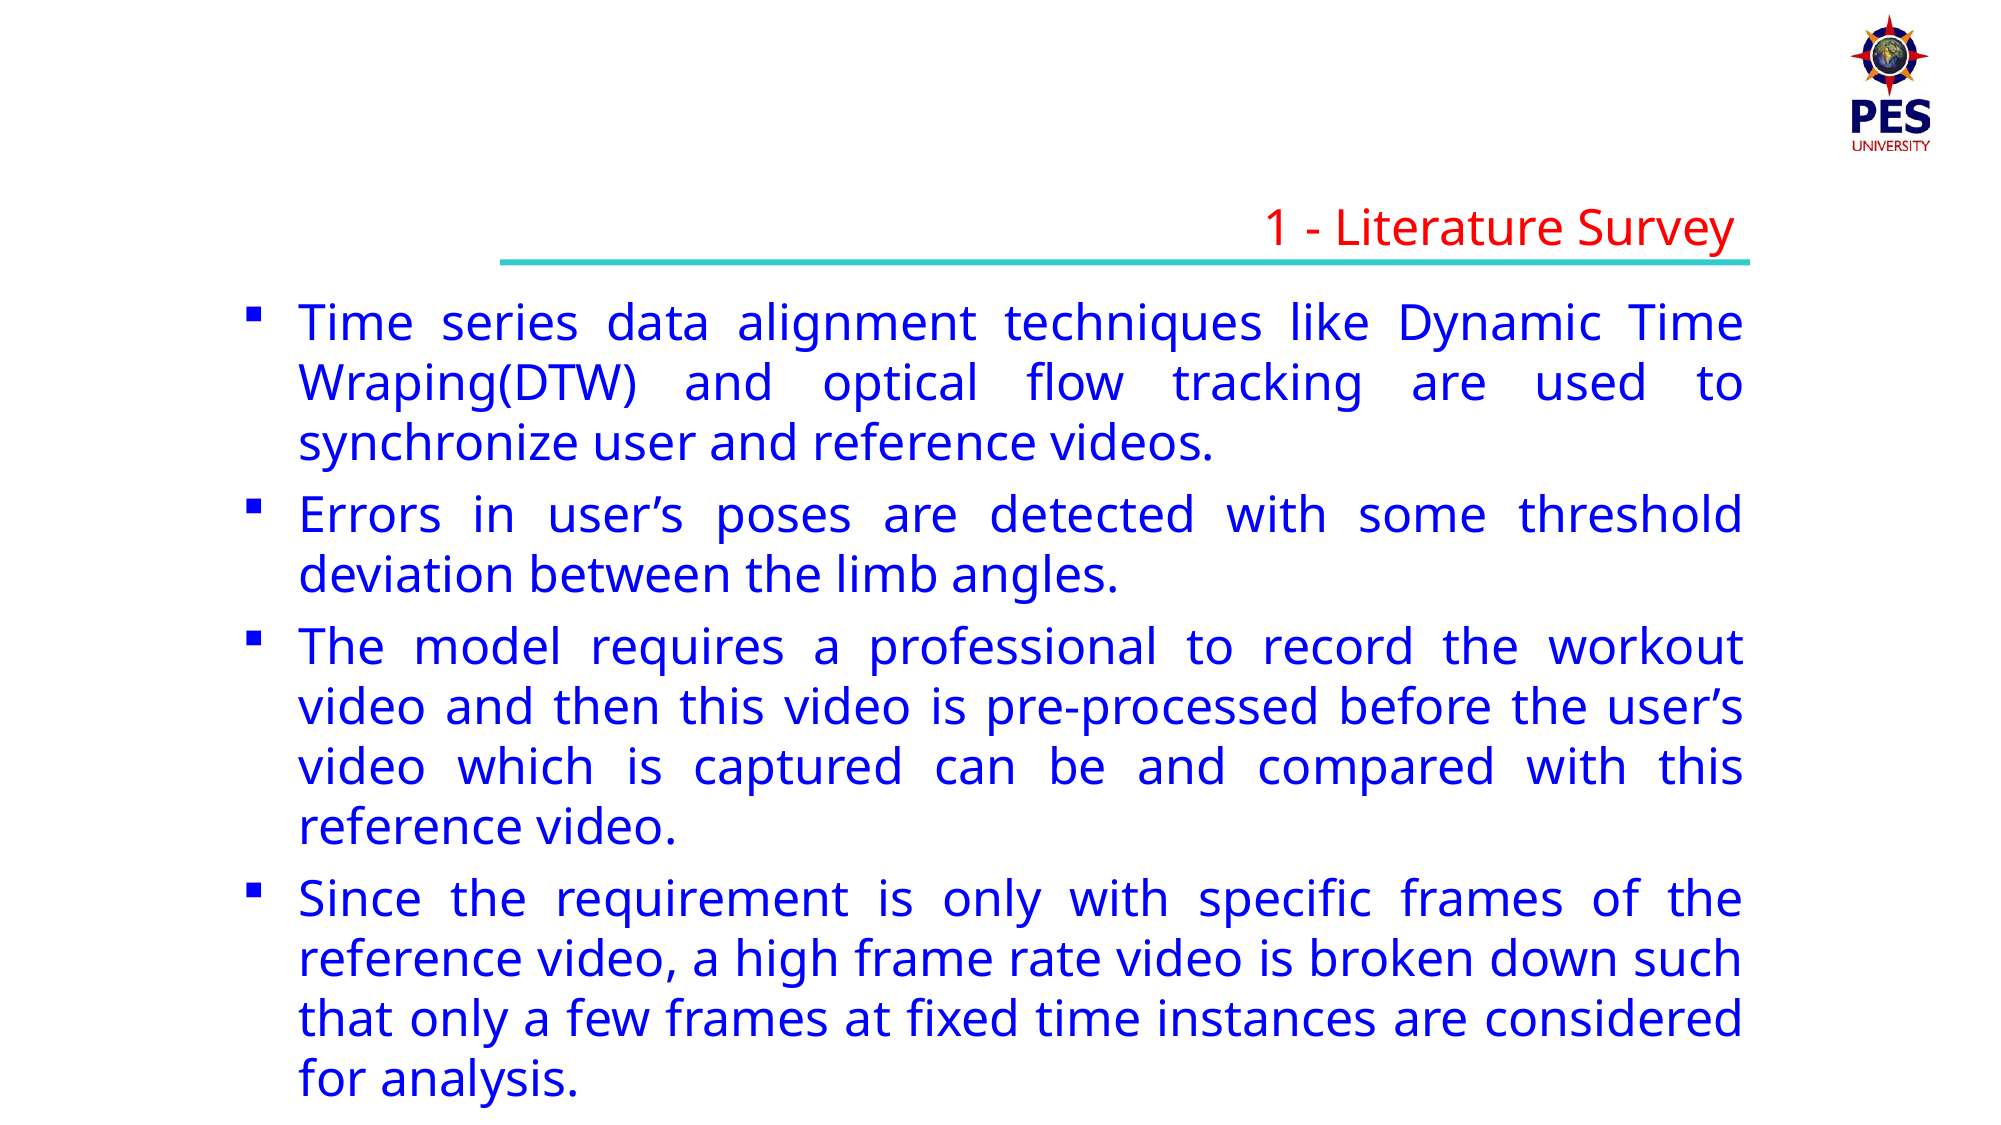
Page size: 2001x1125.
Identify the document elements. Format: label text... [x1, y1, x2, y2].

picture [1850, 13, 1930, 152]
text_box 1 - Literature Survey [585, 187, 1750, 264]
text_box [500, 259, 1750, 266]
text_box Time series data alignment techniques like Dynamic Time Wraping(DTW) and optical flow tracking are used to synchronize user and reference videos. Errors in user’s poses are detected with some threshold deviation between the limb angles. The model requires a professional to record the workout video and then this video is pre-processed before the user’s video which is captured can be and compared with this reference video. Since the requirement is only with specific frames of the reference video, a high frame rate video is broken down such that only a few frames at fixed time instances are considered for analysis. [171, 456, 1760, 941]
